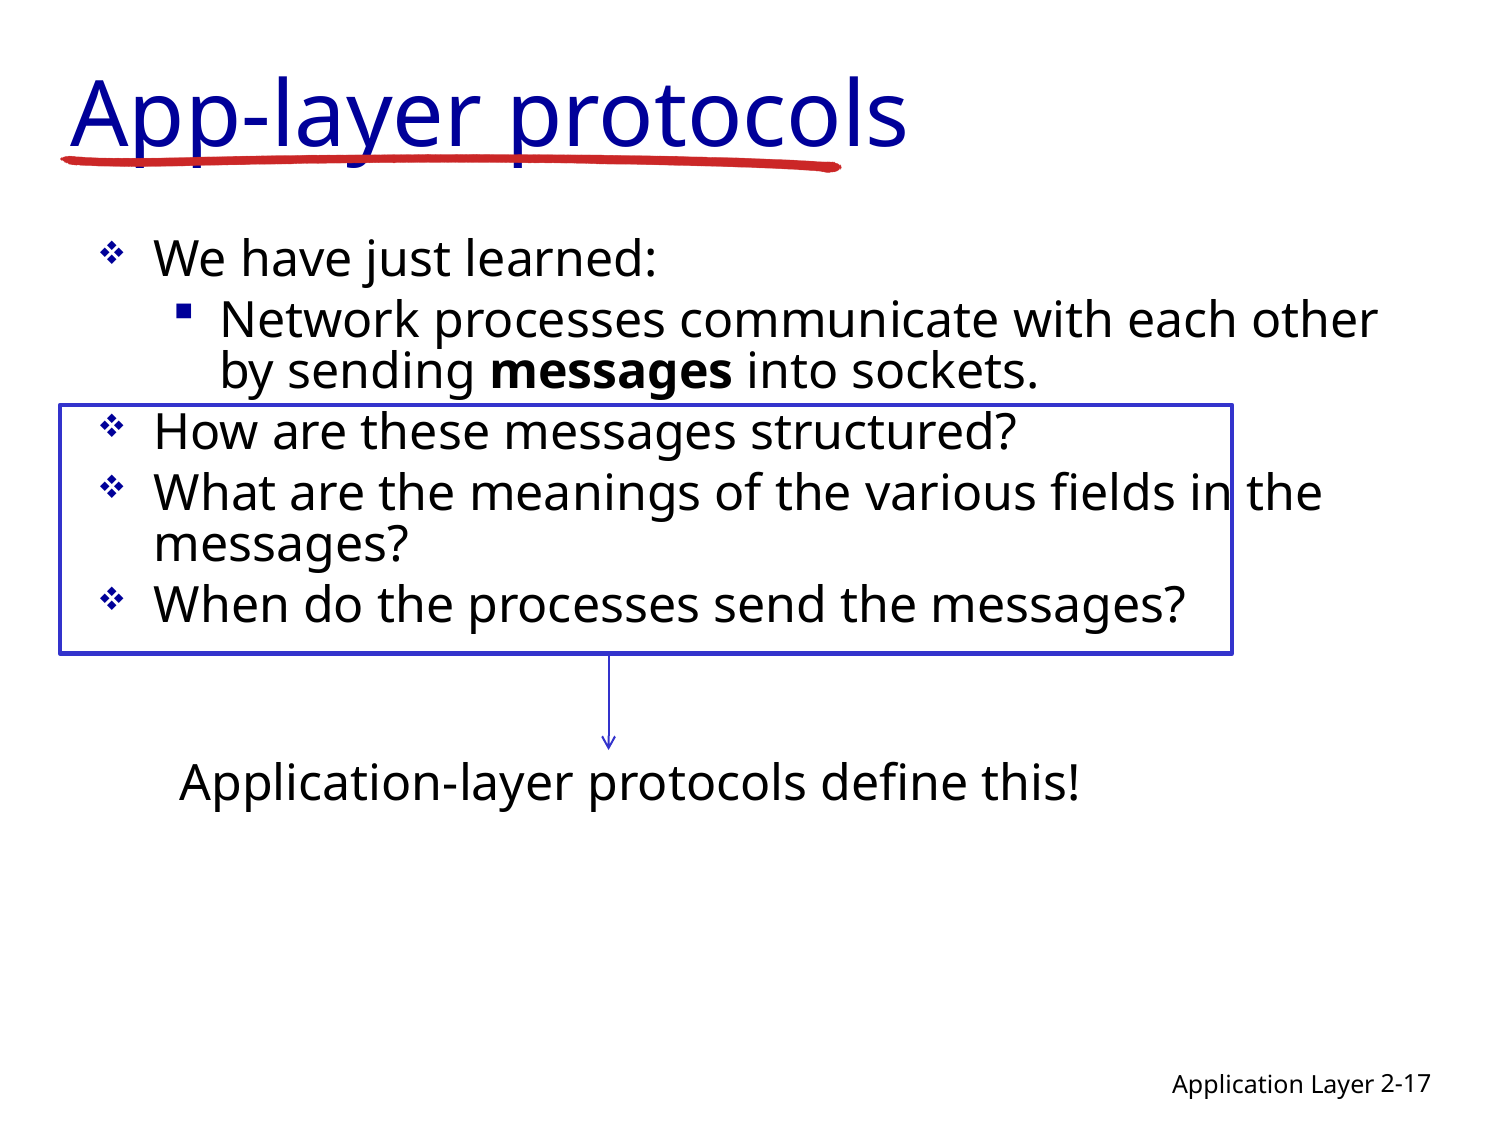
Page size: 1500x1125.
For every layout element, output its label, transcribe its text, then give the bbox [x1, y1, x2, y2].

text_box [58, 403, 1234, 656]
footer Application Layer [914, 1060, 1391, 1109]
list We have just learned: Network processes communicate with each other by sending messages into sockets. How are these messages structured? What are the meanings of the various fields in the messages? When do the processes send the messages? [82, 228, 1398, 992]
text_box Application-layer protocols define this! [164, 743, 1097, 819]
picture [57, 149, 851, 179]
slide_number 2-17 [1365, 1059, 1477, 1106]
title App-layer protocols [55, 39, 1331, 181]
